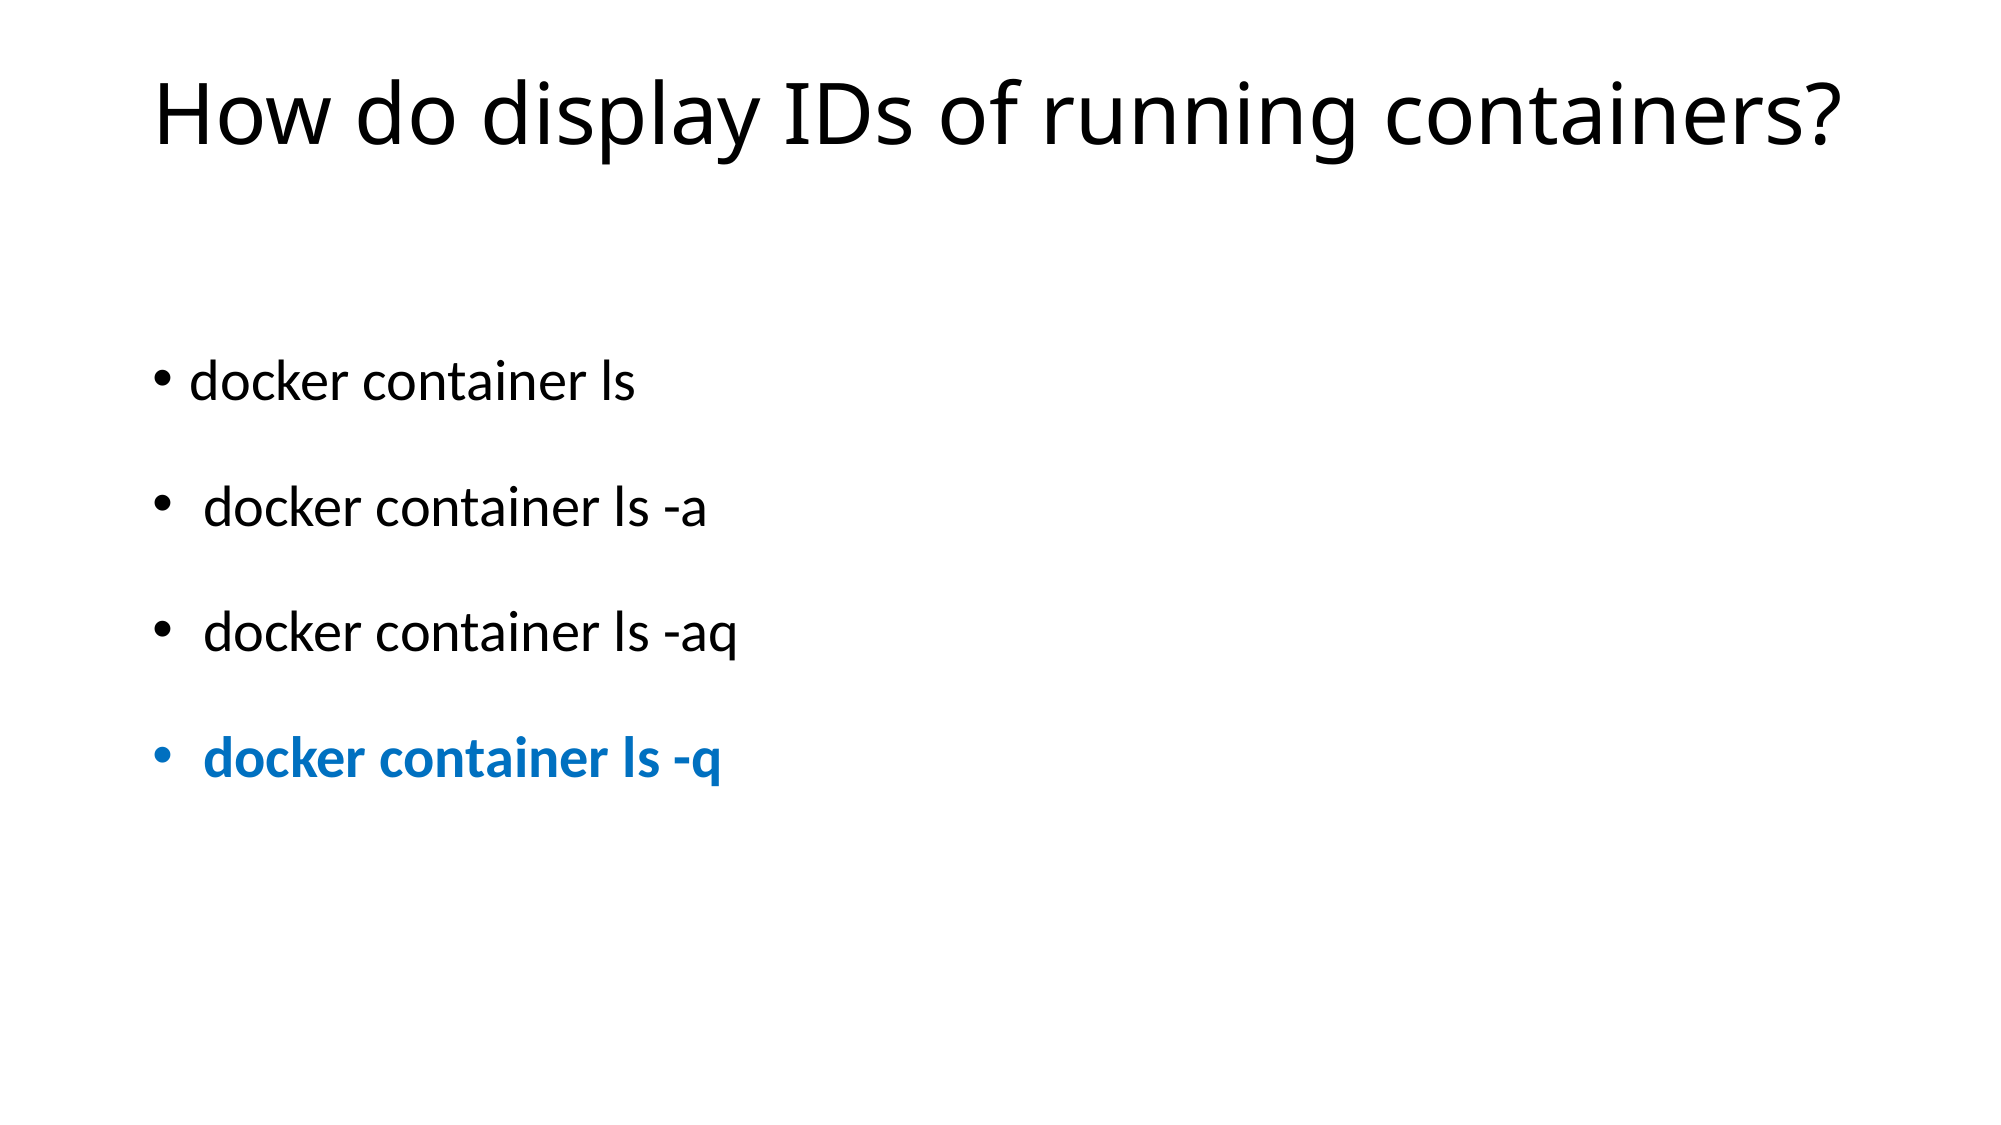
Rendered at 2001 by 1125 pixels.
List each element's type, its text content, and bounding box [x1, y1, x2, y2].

list docker container ls docker container ls -a docker container ls -aq docker container ls -q [137, 299, 1863, 1014]
title How do display IDs of running containers? [137, 59, 1863, 278]
